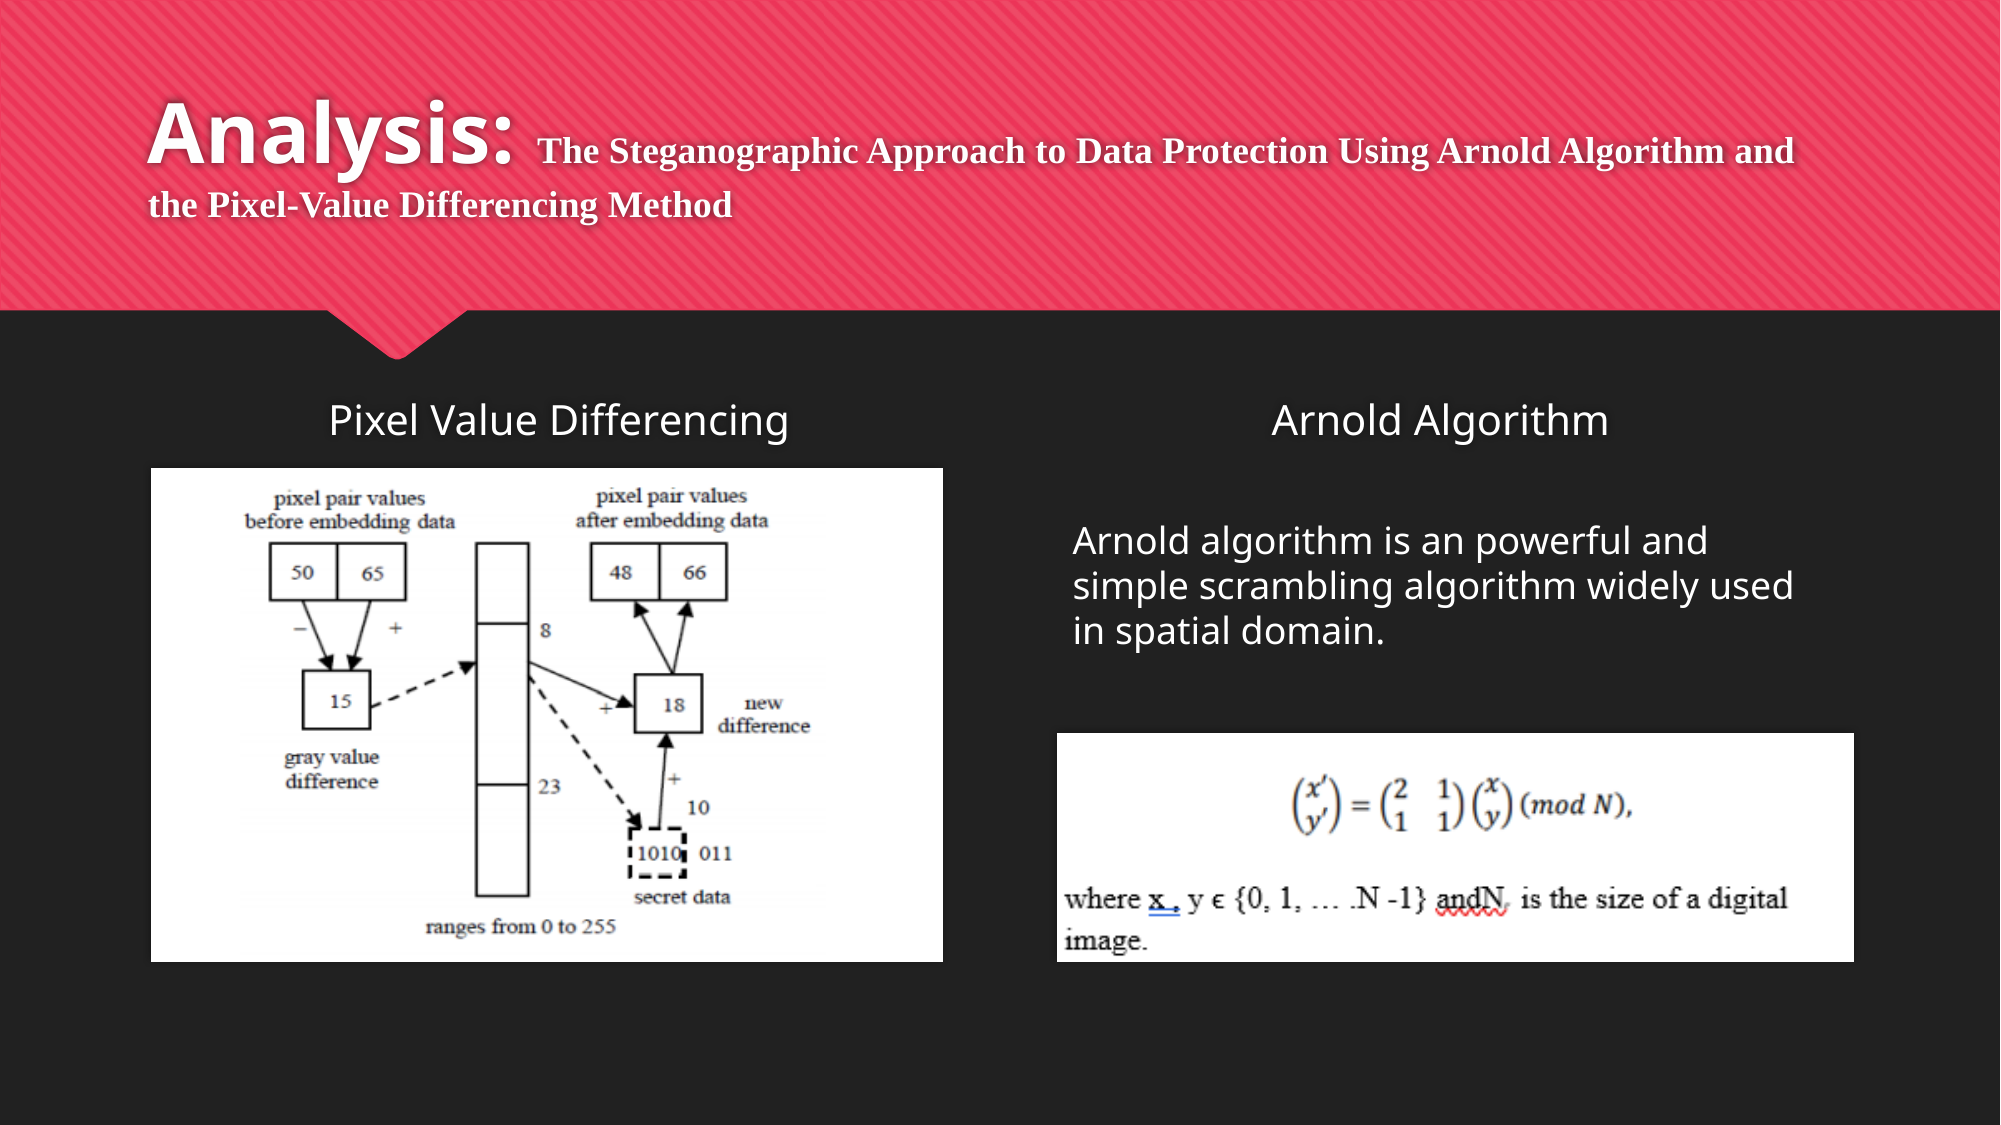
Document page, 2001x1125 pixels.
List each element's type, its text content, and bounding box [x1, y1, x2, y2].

list Arnold Algorithm [1014, 356, 1868, 452]
list Pixel Value Differencing [133, 356, 985, 452]
title Analysis: The Steganographic Approach to Data Protection Using Arnold Algorithm and the Pixel-Value Differencing Method [132, 73, 1868, 233]
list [151, 468, 943, 962]
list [1057, 733, 1855, 962]
text_box Arnold algorithm is an powerful and simple scrambling algorithm widely used in spatial domain. [1057, 509, 1849, 659]
